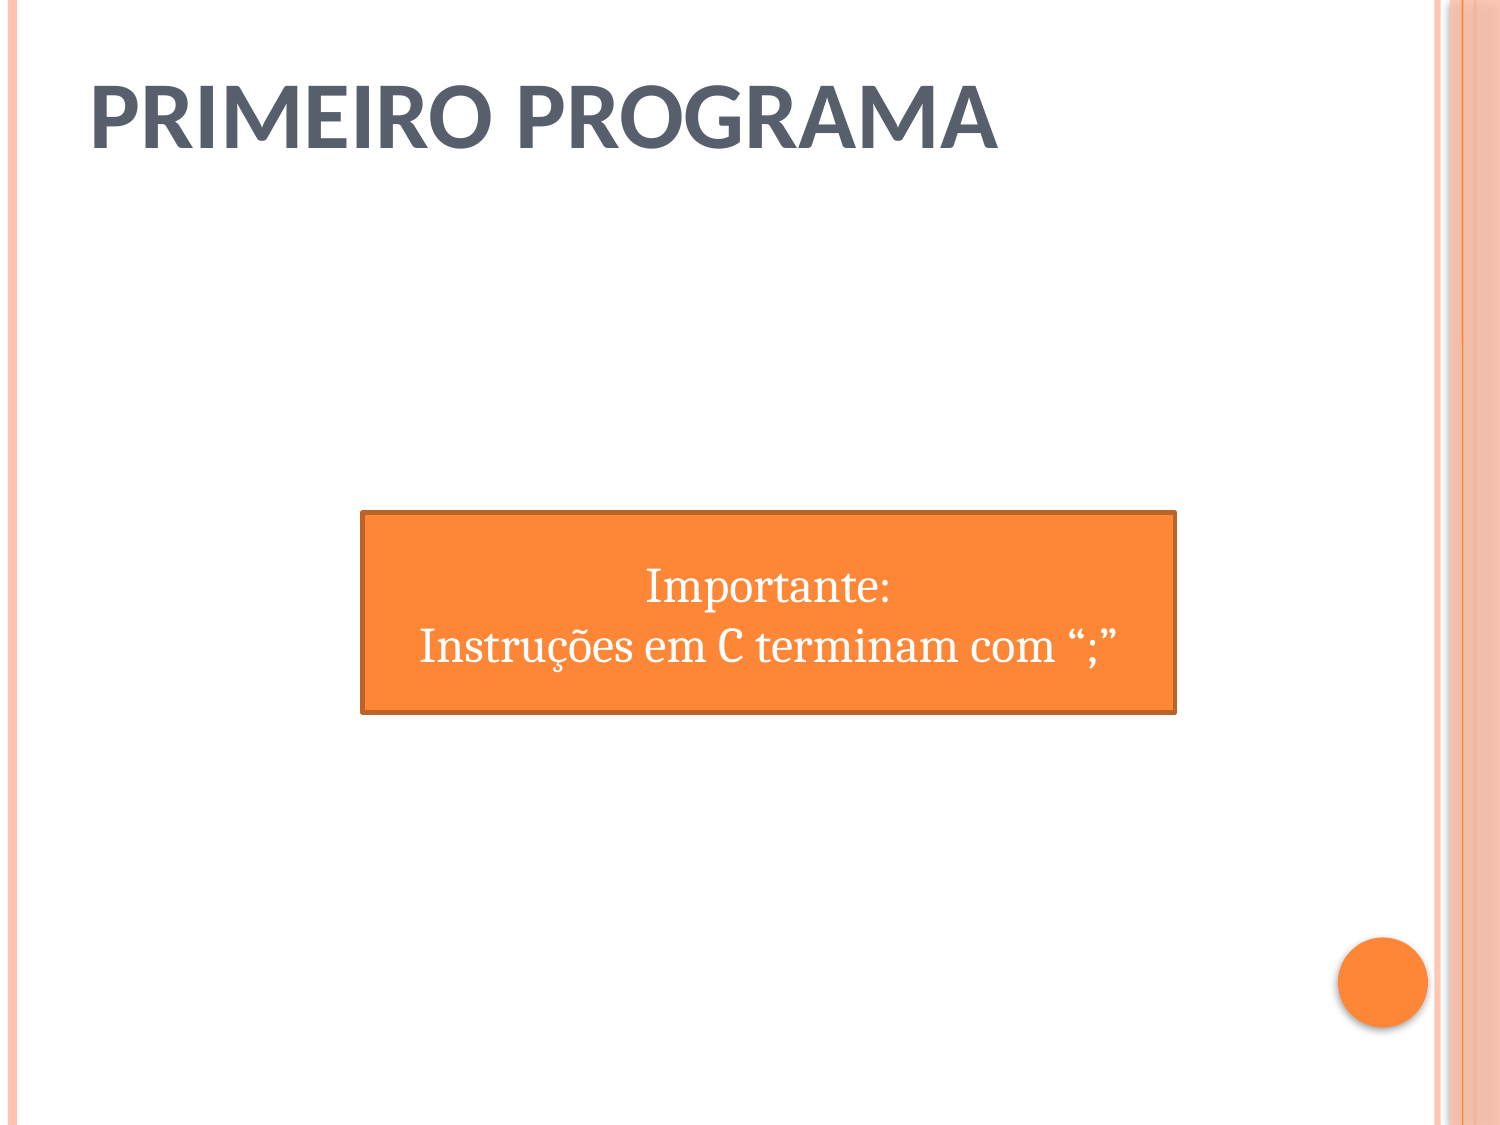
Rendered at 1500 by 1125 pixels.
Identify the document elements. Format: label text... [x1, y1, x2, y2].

text_box Importante: Instruções em C terminam com “;” [360, 510, 1177, 715]
title Primeiro Programa [75, 45, 1300, 175]
